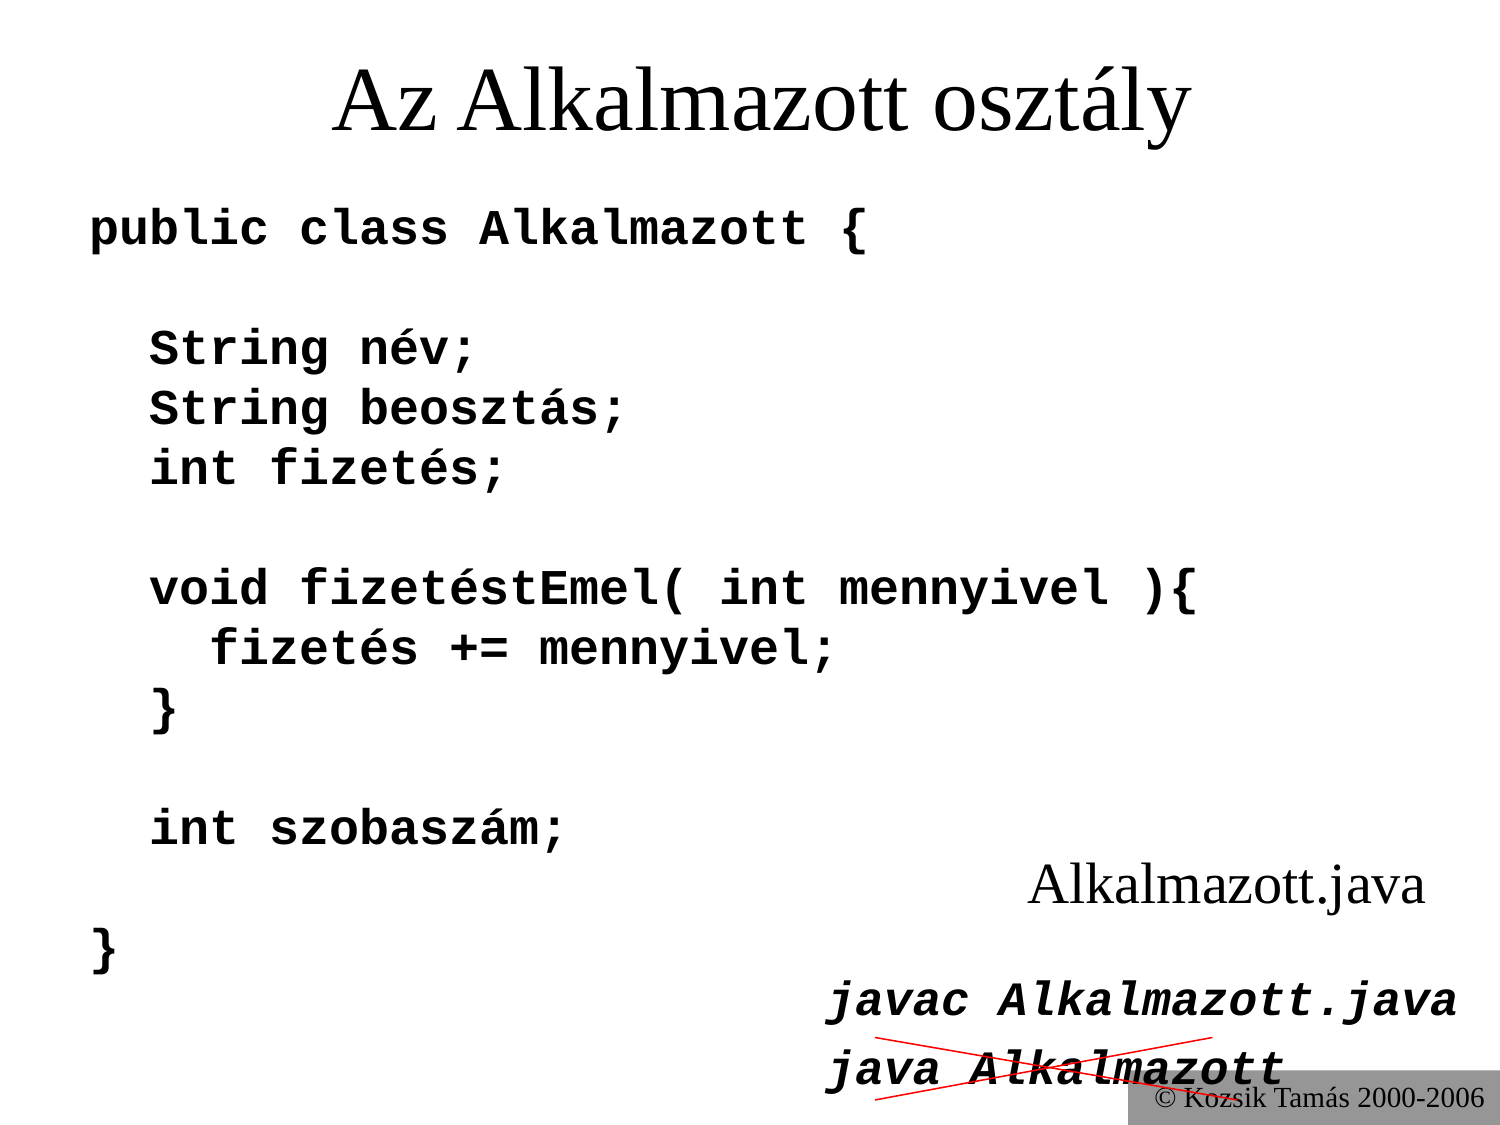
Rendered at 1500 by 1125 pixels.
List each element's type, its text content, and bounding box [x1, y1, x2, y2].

text_box public class Alkalmazott { String név; String beosztás; int fizetés; void fizetéstEmel( int mennyivel ){ fizetés += mennyivel; } int szobaszám; } [74, 187, 1214, 983]
text_box Alkalmazott.java [1012, 837, 1442, 923]
footer © Kozsik Tamás 2000-2006 [1128, 1070, 1500, 1125]
text_box Az Alkalmazott osztály [124, 0, 1400, 188]
text_box javac Alkalmazott.java java Alkalmazott [811, 960, 1474, 1102]
